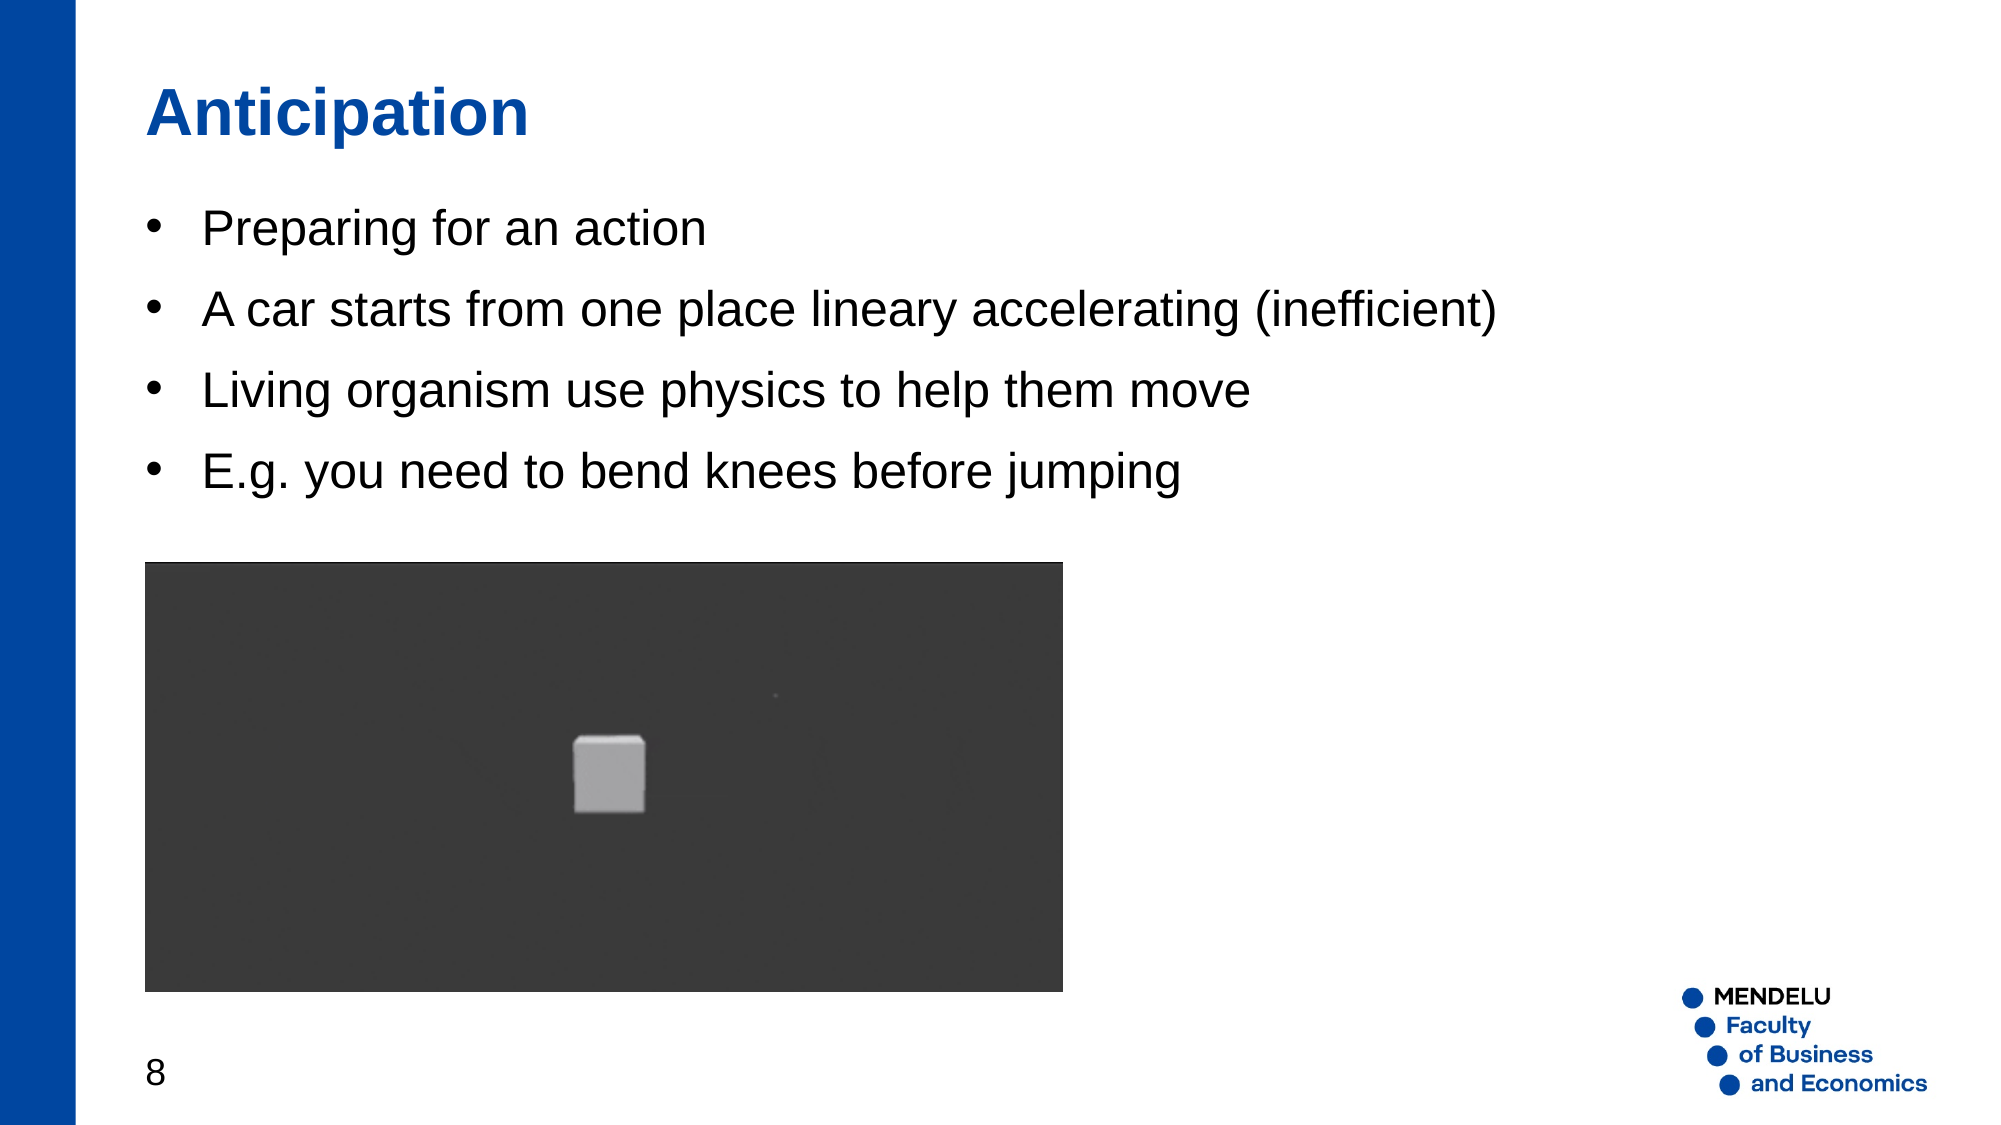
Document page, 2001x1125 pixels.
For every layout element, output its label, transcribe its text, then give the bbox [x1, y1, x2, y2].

list Preparing for an action A car starts from one place lineary accelerating (inefficient) Living organism use physics to help them move E.g. you need to bend knees before jumping [145, 195, 1922, 535]
list Anticipation [145, 68, 1922, 171]
picture [145, 562, 1063, 992]
picture [1662, 967, 1947, 1116]
slide_number 8 [145, 1033, 318, 1094]
